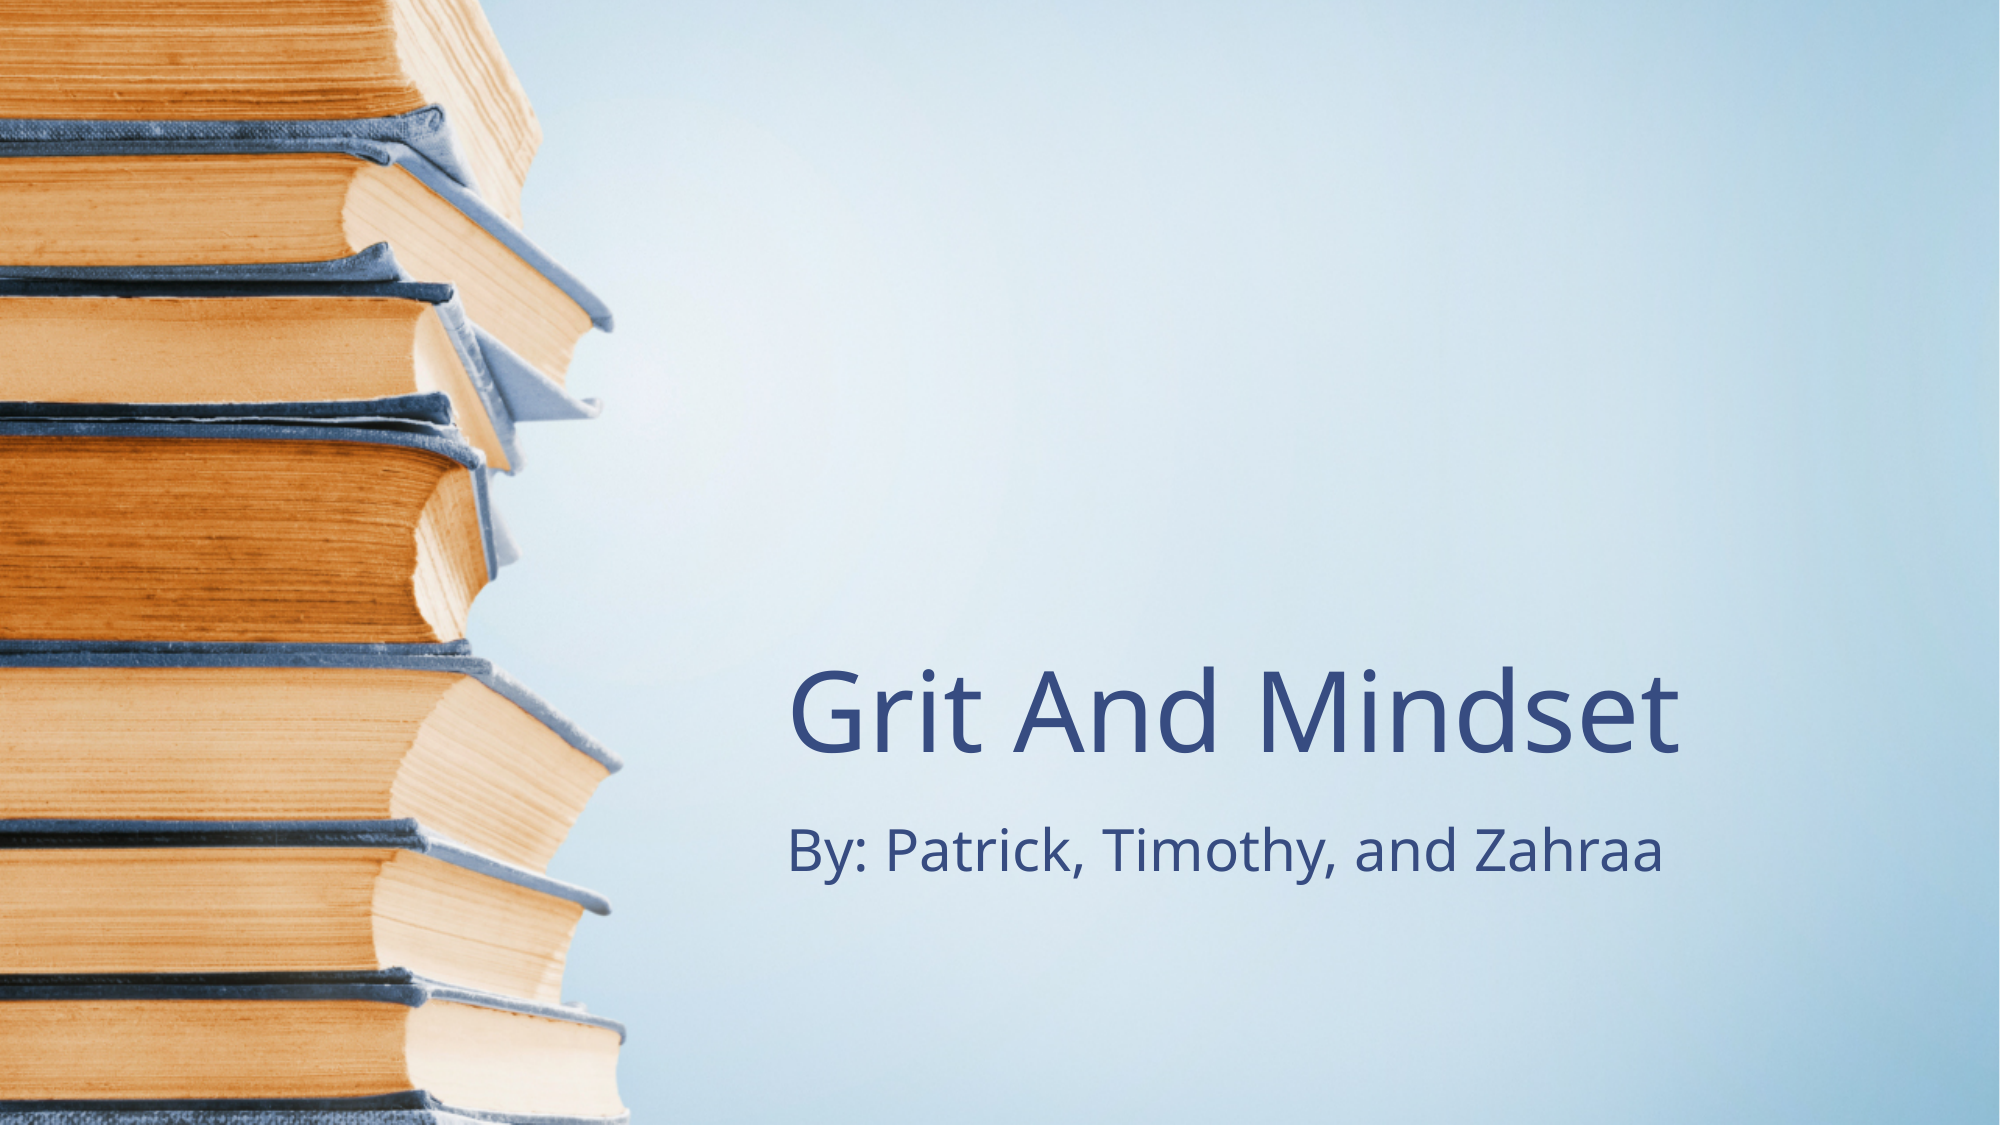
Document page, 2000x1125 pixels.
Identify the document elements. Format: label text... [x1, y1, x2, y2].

title Grit And Mindset [766, 245, 1917, 787]
subtitle By: Patrick, Timothy, and Zahraa [766, 808, 1917, 1013]
picture [0, 0, 2000, 1125]
